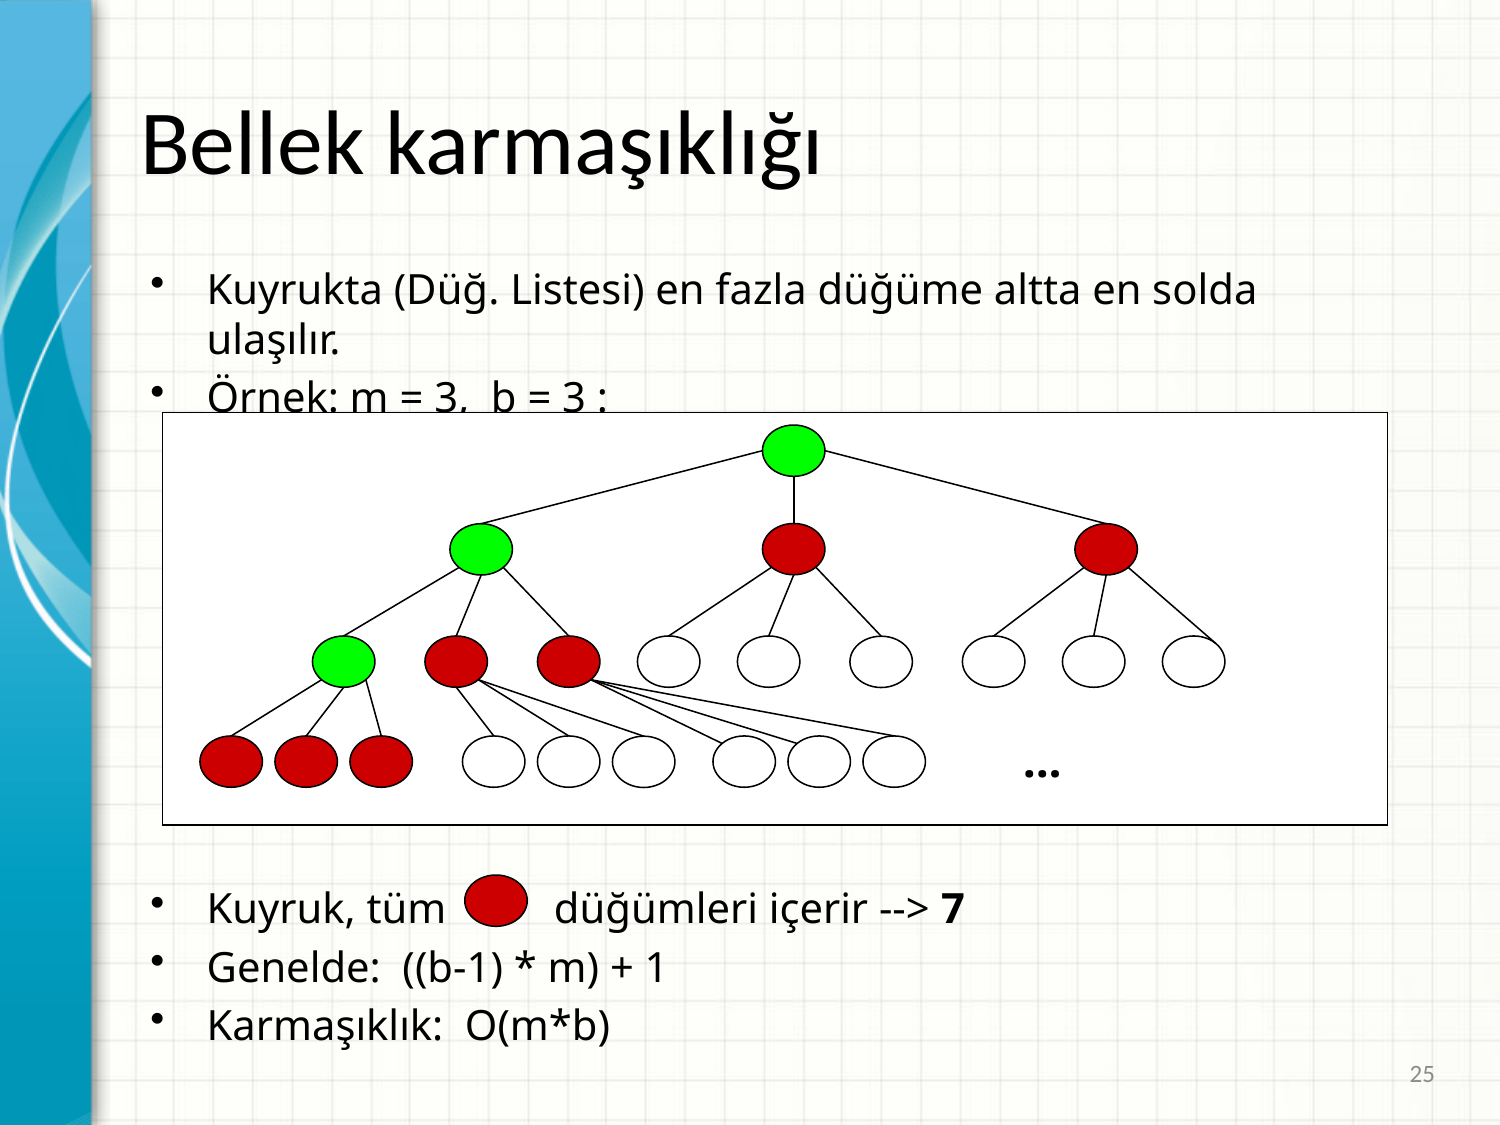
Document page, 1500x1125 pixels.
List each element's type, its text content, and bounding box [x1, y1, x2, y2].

title Bellek karmaşıklığı [125, 44, 1450, 232]
slide_number 25 [1100, 1042, 1450, 1103]
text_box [162, 412, 1388, 826]
picture [0, 0, 1500, 1125]
text_box Kuyruk, tüm düğümleri içerir --> 7 Genelde: ((b-1) * m) + 1 Karmaşıklık: O(m*b) [135, 874, 1388, 1100]
text_box Kuyrukta (Düğ. Listesi) en fazla düğüme altta en solda ulaşılır. Örnek: m = 3, b = 3 : [135, 255, 1375, 874]
text_box [464, 875, 528, 927]
